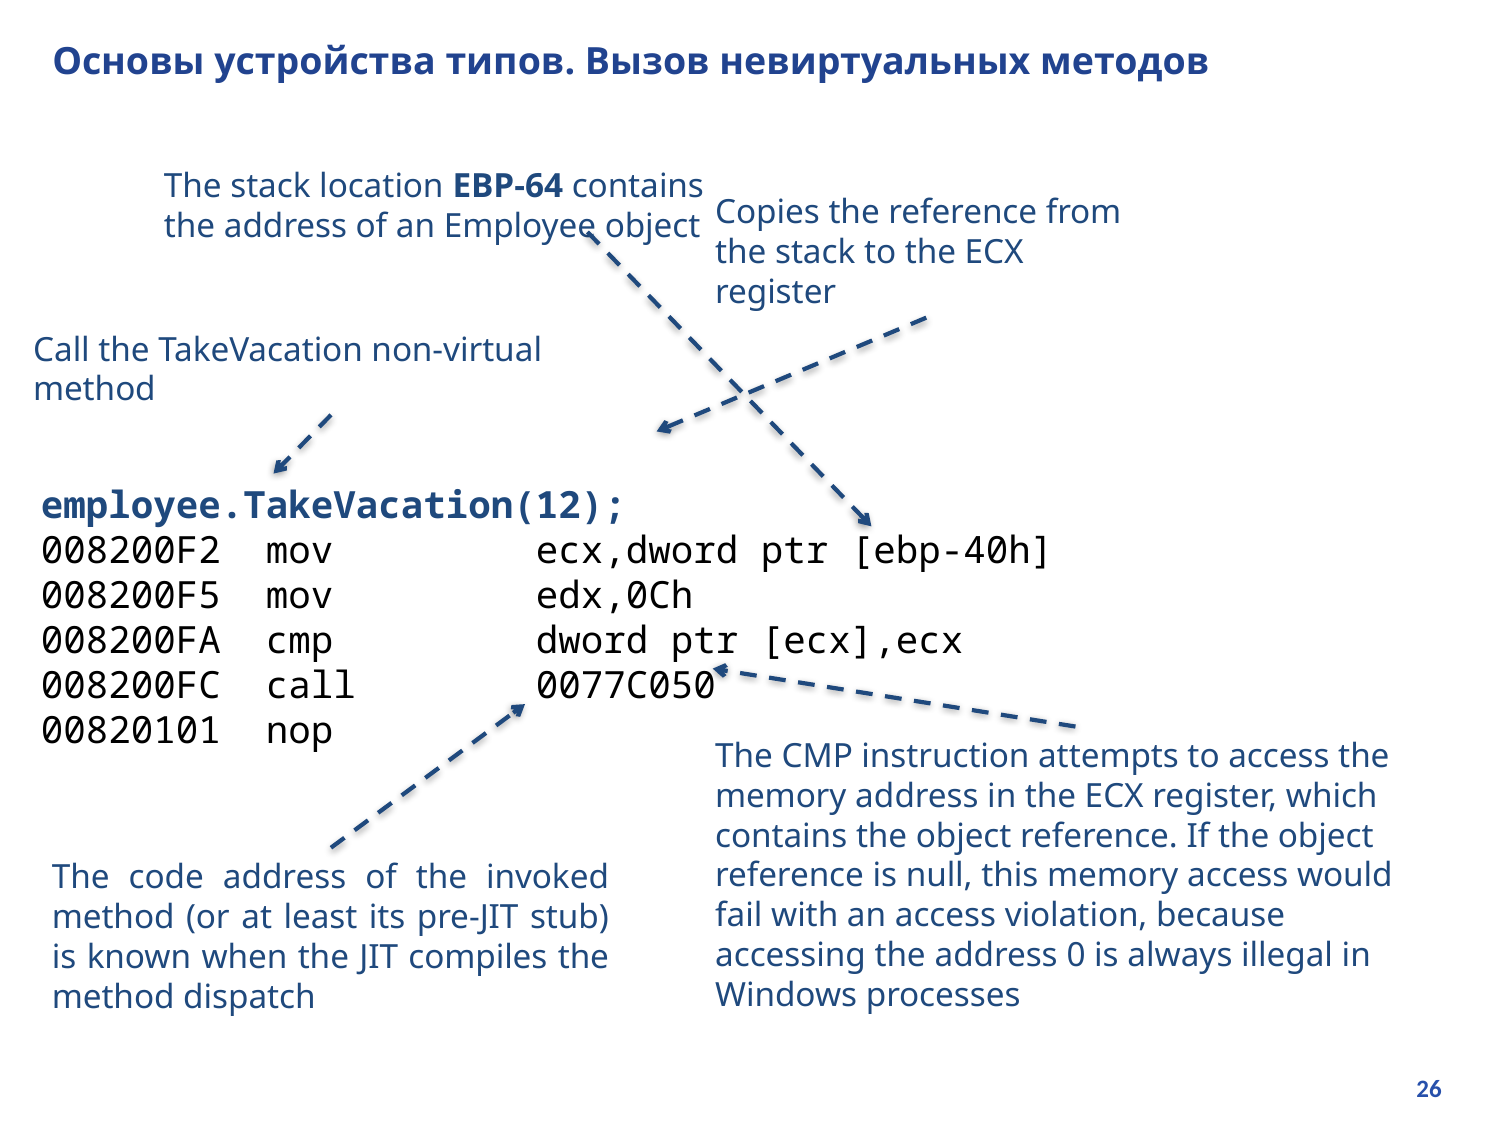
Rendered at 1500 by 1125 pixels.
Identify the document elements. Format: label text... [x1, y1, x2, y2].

text_box The stack location EBP-64 contains the address of an Employee object [149, 156, 775, 252]
text_box The code address of the invoked method (or at least its pre-JIT stub) is known when the JIT compiles the method dispatch [37, 847, 625, 1023]
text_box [587, 231, 872, 527]
text_box employee.TakeVacation(12); 008200F2 mov ecx,dword ptr [ebp-40h] 008200F5 mov edx,0Ch 008200FA cmp dword ptr [ecx],ecx 008200FC call 0077C050 00820101 nop [26, 473, 1264, 759]
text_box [876, 319, 927, 432]
text_box Сopies the reference from the stack to the ECX register [775, 183, 1153, 318]
text_box The CMP instruction attempts to access the memory address in the ECX register, which contains the object reference. If the object reference is null, this memory access would fail with an access violation, because accessing the address 0 is always illegal in Windows processes [700, 726, 1451, 1021]
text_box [712, 668, 1076, 727]
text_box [273, 416, 332, 474]
title Основы устройства типов. Вызов невиртуальных методов [36, 29, 1455, 88]
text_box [330, 703, 526, 848]
text_box Call the TakeVacation non-virtual method [18, 320, 582, 415]
